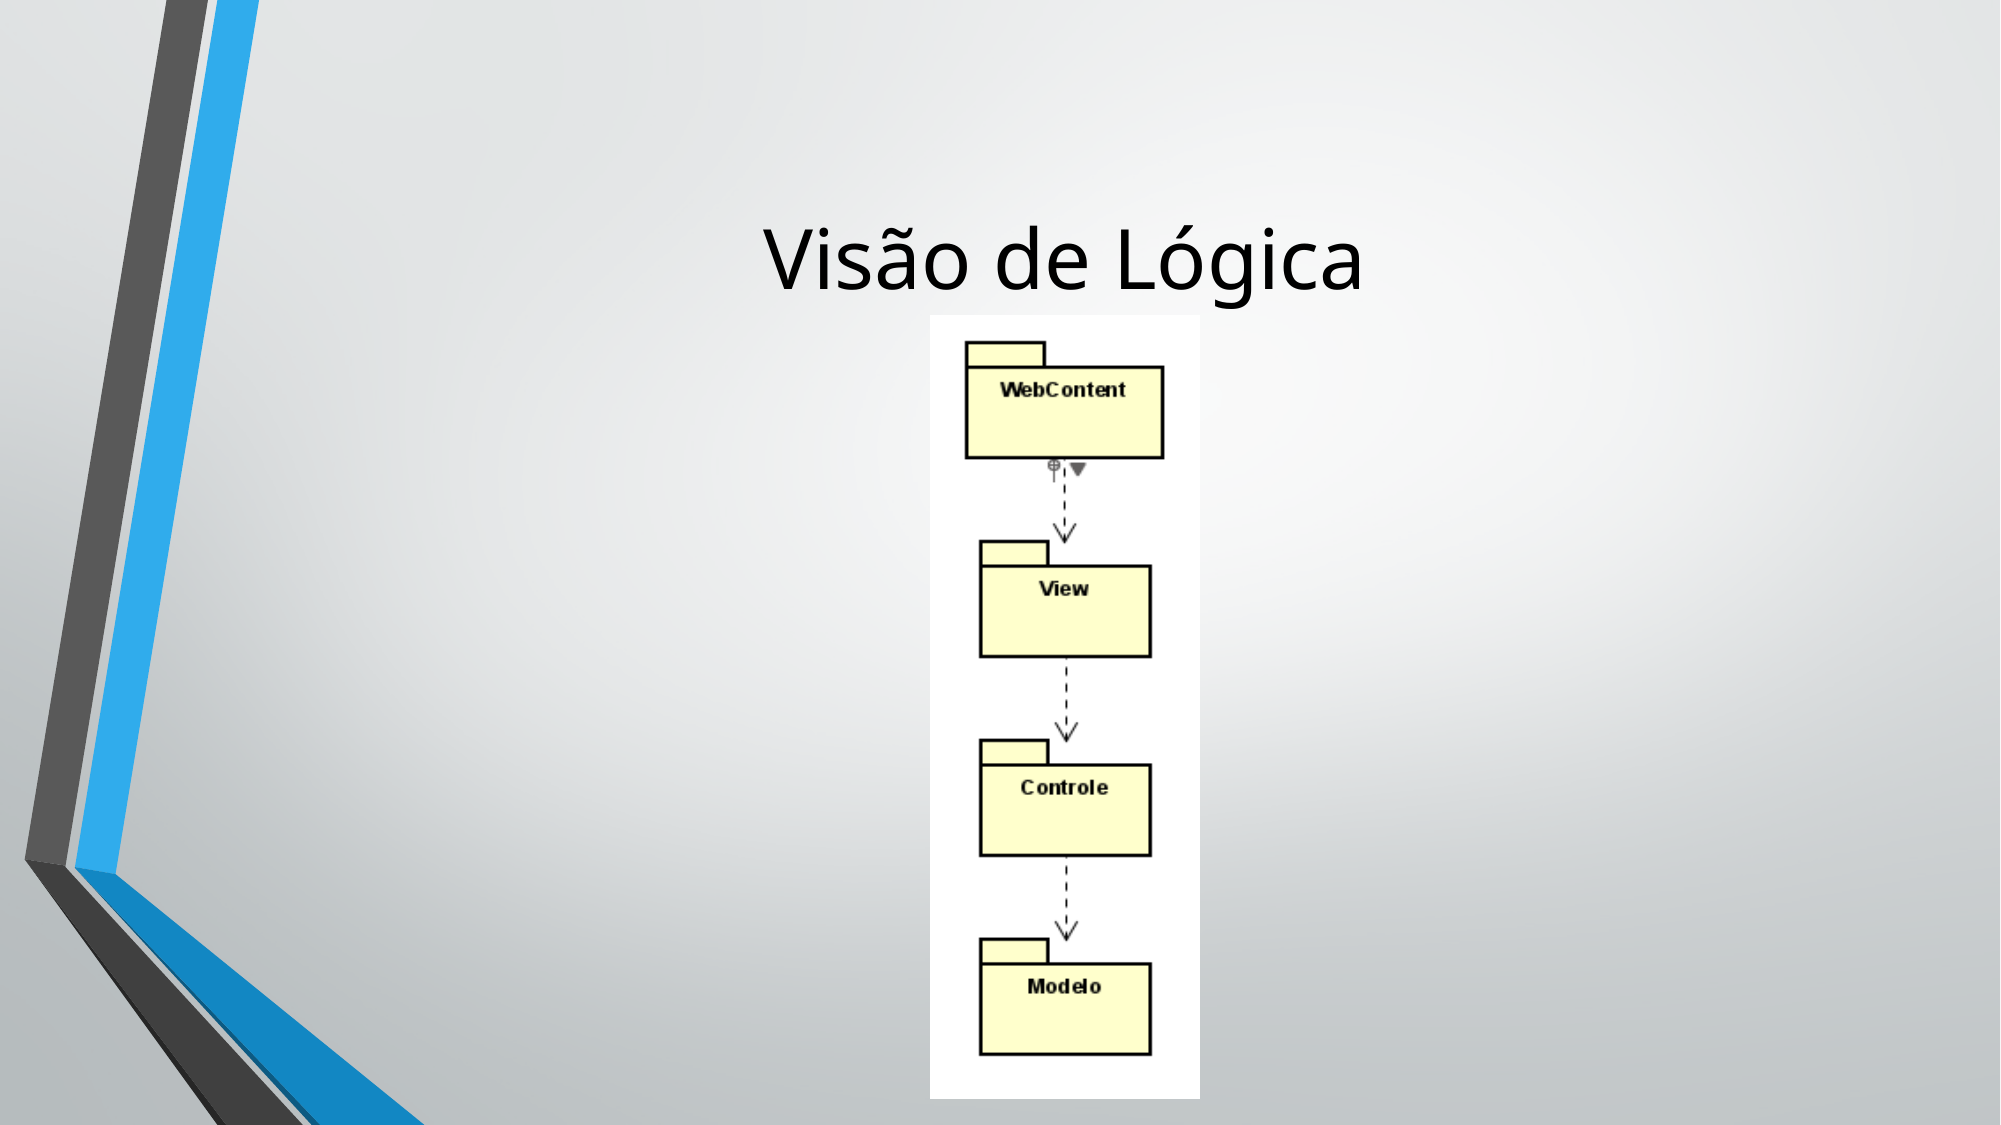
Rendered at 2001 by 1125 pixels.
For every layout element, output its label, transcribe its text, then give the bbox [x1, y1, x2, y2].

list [930, 315, 1201, 1100]
title Visão de Lógica [243, 112, 1887, 400]
